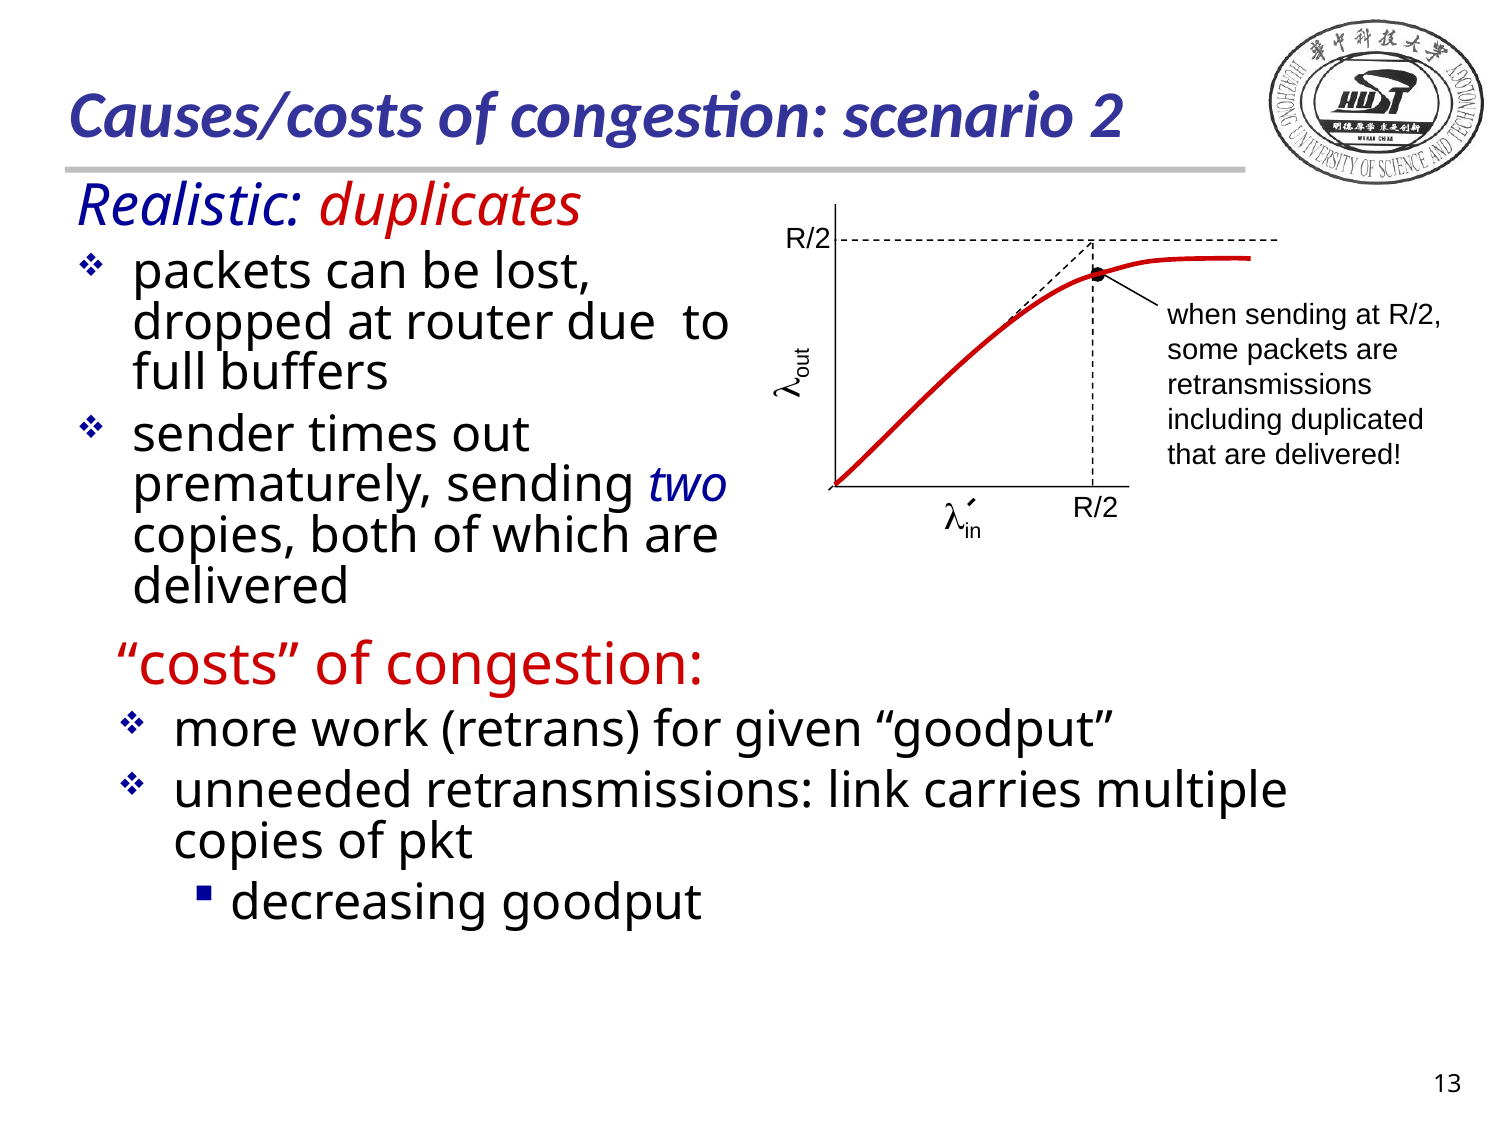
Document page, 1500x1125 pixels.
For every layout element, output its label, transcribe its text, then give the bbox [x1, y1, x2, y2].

text_box R/2 [770, 211, 846, 262]
slide_number 13 [1365, 1059, 1477, 1106]
text_box Realistic: duplicates packets can be lost, dropped at router due to full buffers sender times out prematurely, sending two copies, both of which are delivered [61, 170, 769, 485]
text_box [1090, 242, 1462, 486]
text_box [927, 484, 999, 545]
title Causes/costs of congestion: scenario 2 [54, 17, 1330, 161]
text_box lout [769, 312, 821, 414]
text_box R/2 [1058, 480, 1134, 531]
text_box [834, 277, 1085, 485]
picture [1257, 18, 1489, 185]
text_box “costs” of congestion: more work (retrans) for given “goodput” unneeded retransmissions: link carries multiple copies of pkt decreasing goodput [102, 629, 1439, 792]
